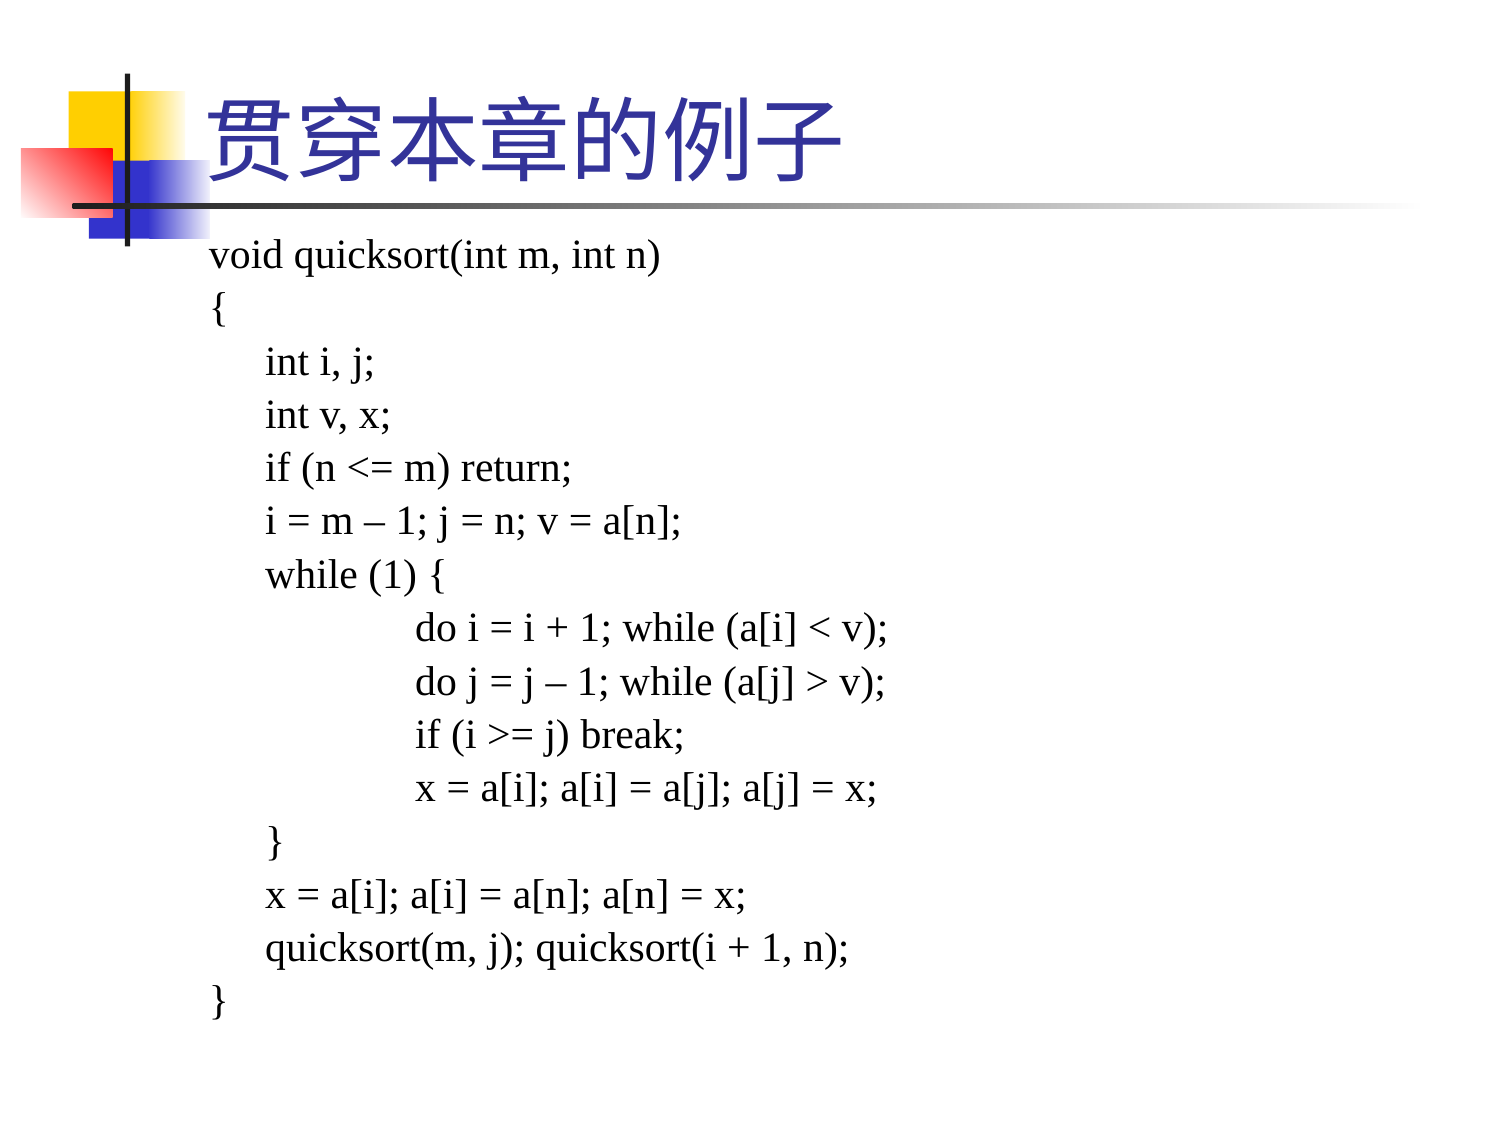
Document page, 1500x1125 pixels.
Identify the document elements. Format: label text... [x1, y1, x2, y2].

list void quicksort(int m, int n) { int i, j; int v, x; if (n <= m) return; i = m – 1; j = n; v = a[n]; while (1) { do i = i + 1; while (a[i] < v); do j = j – 1; while (a[j] > v); if (i >= j) break; x = a[i]; a[i] = a[j]; a[j] = x; } x = a[i]; a[i] = a[n]; a[n] = x; quicksort(m, j); quicksort(i + 1, n); } [193, 224, 1469, 1125]
title 贯穿本章的例子 [188, 12, 1468, 200]
